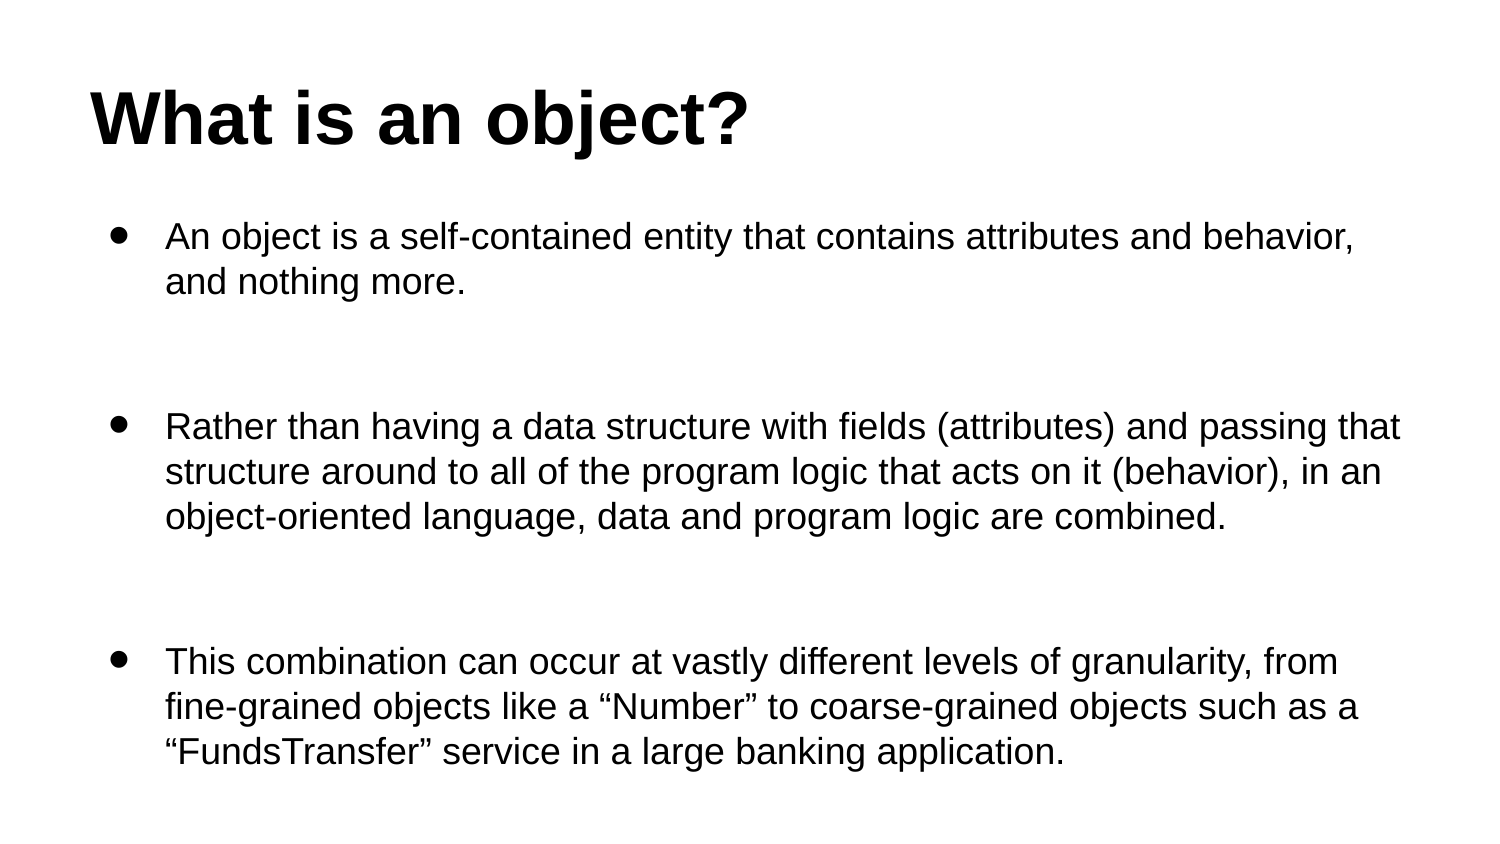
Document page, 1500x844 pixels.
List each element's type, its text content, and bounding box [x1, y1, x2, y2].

list An object is a self-contained entity that contains attributes and behavior, and nothing more. Rather than having a data structure with fields (attributes) and passing that structure around to all of the program logic that acts on it (behavior), in an object-oriented language, data and program logic are combined. This combination can occur at vastly different levels of granularity, from fine-grained objects like a “Number” to coarse-grained objects such as a “FundsTransfer” service in a large banking application. [75, 196, 1425, 808]
title What is an object? [75, 33, 1425, 175]
